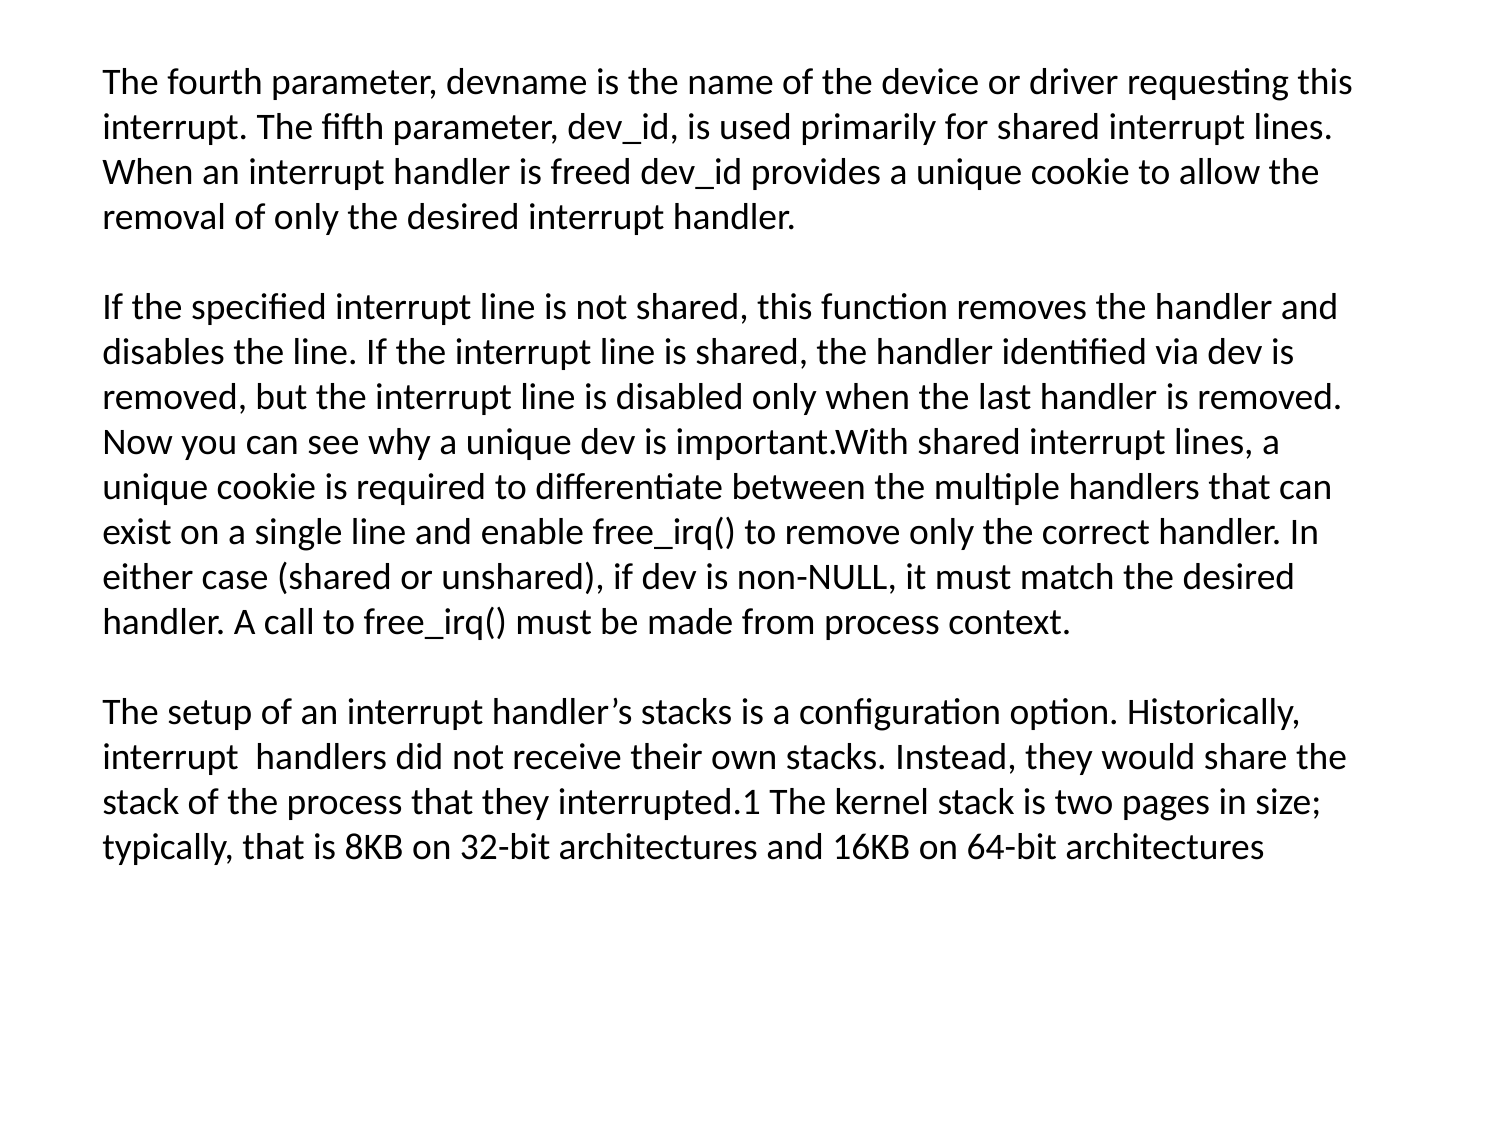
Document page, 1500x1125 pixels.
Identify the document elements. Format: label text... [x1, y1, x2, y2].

text_box The fourth parameter, devname is the name of the device or driver requesting this interrupt. The fifth parameter, dev_id, is used primarily for shared interrupt lines. When an interrupt handler is freed dev_id provides a unique cookie to allow the removal of only the desired interrupt handler. If the specified interrupt line is not shared, this function removes the handler and disables the line. If the interrupt line is shared, the handler identified via dev is removed, but the interrupt line is disabled only when the last handler is removed. Now you can see why a unique dev is important.With shared interrupt lines, a unique cookie is required to differentiate between the multiple handlers that can exist on a single line and enable free_irq() to remove only the correct handler. In either case (shared or unshared), if dev is non-NULL, it must match the desired handler. A call to free_irq() must be made from process context. The setup of an interrupt handler’s stacks is a configuration option. Historically, interrupt handlers did not receive their own stacks. Instead, they would share the stack of the process that they interrupted.1 The kernel stack is two pages in size; typically, that is 8KB on 32-bit architectures and 16KB on 64-bit architectures [87, 49, 1387, 875]
